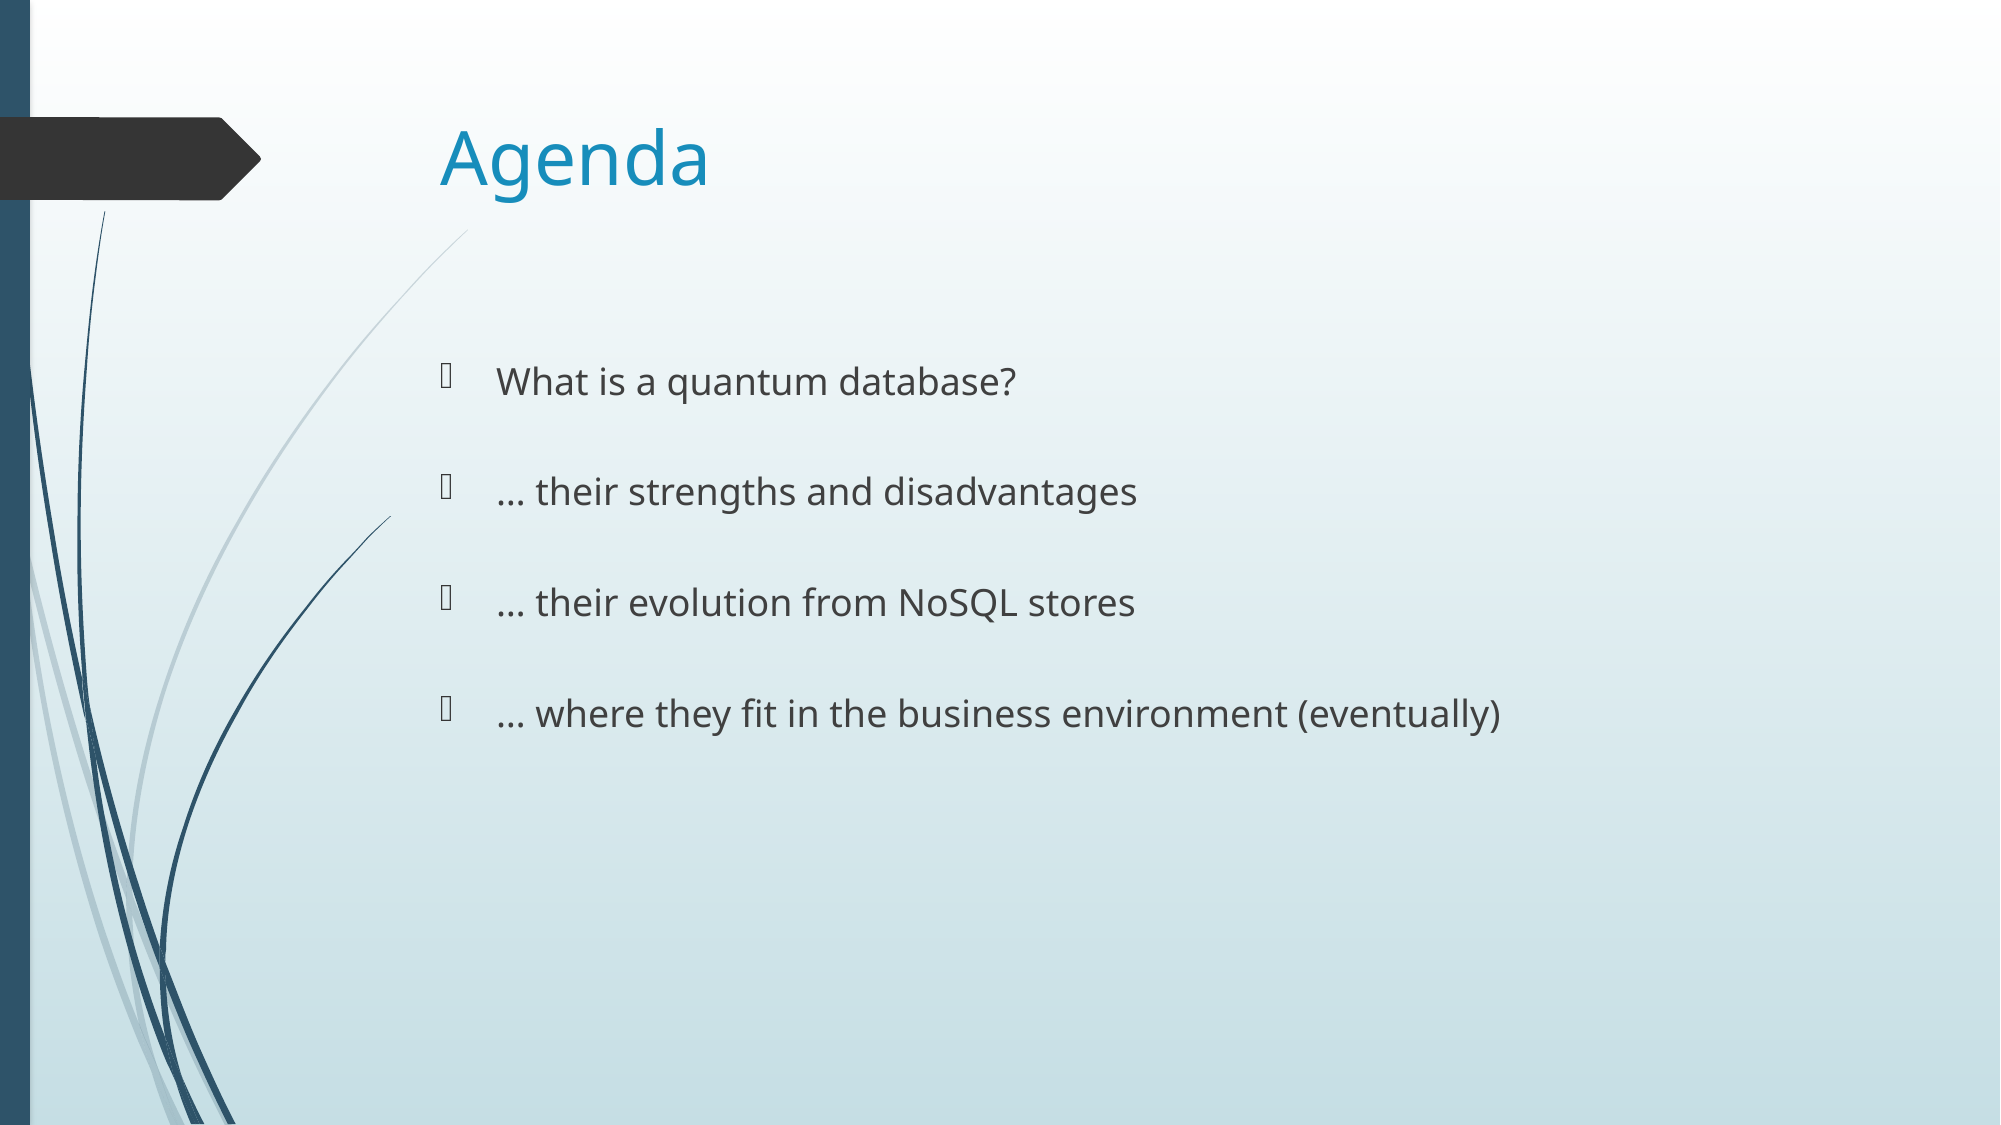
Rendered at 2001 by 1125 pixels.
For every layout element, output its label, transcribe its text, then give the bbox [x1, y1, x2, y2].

list What is a quantum database? … their strengths and disadvantages … their evolution from NoSQL stores … where they fit in the business environment (eventually) [424, 350, 1888, 970]
title Agenda [425, 102, 1888, 313]
